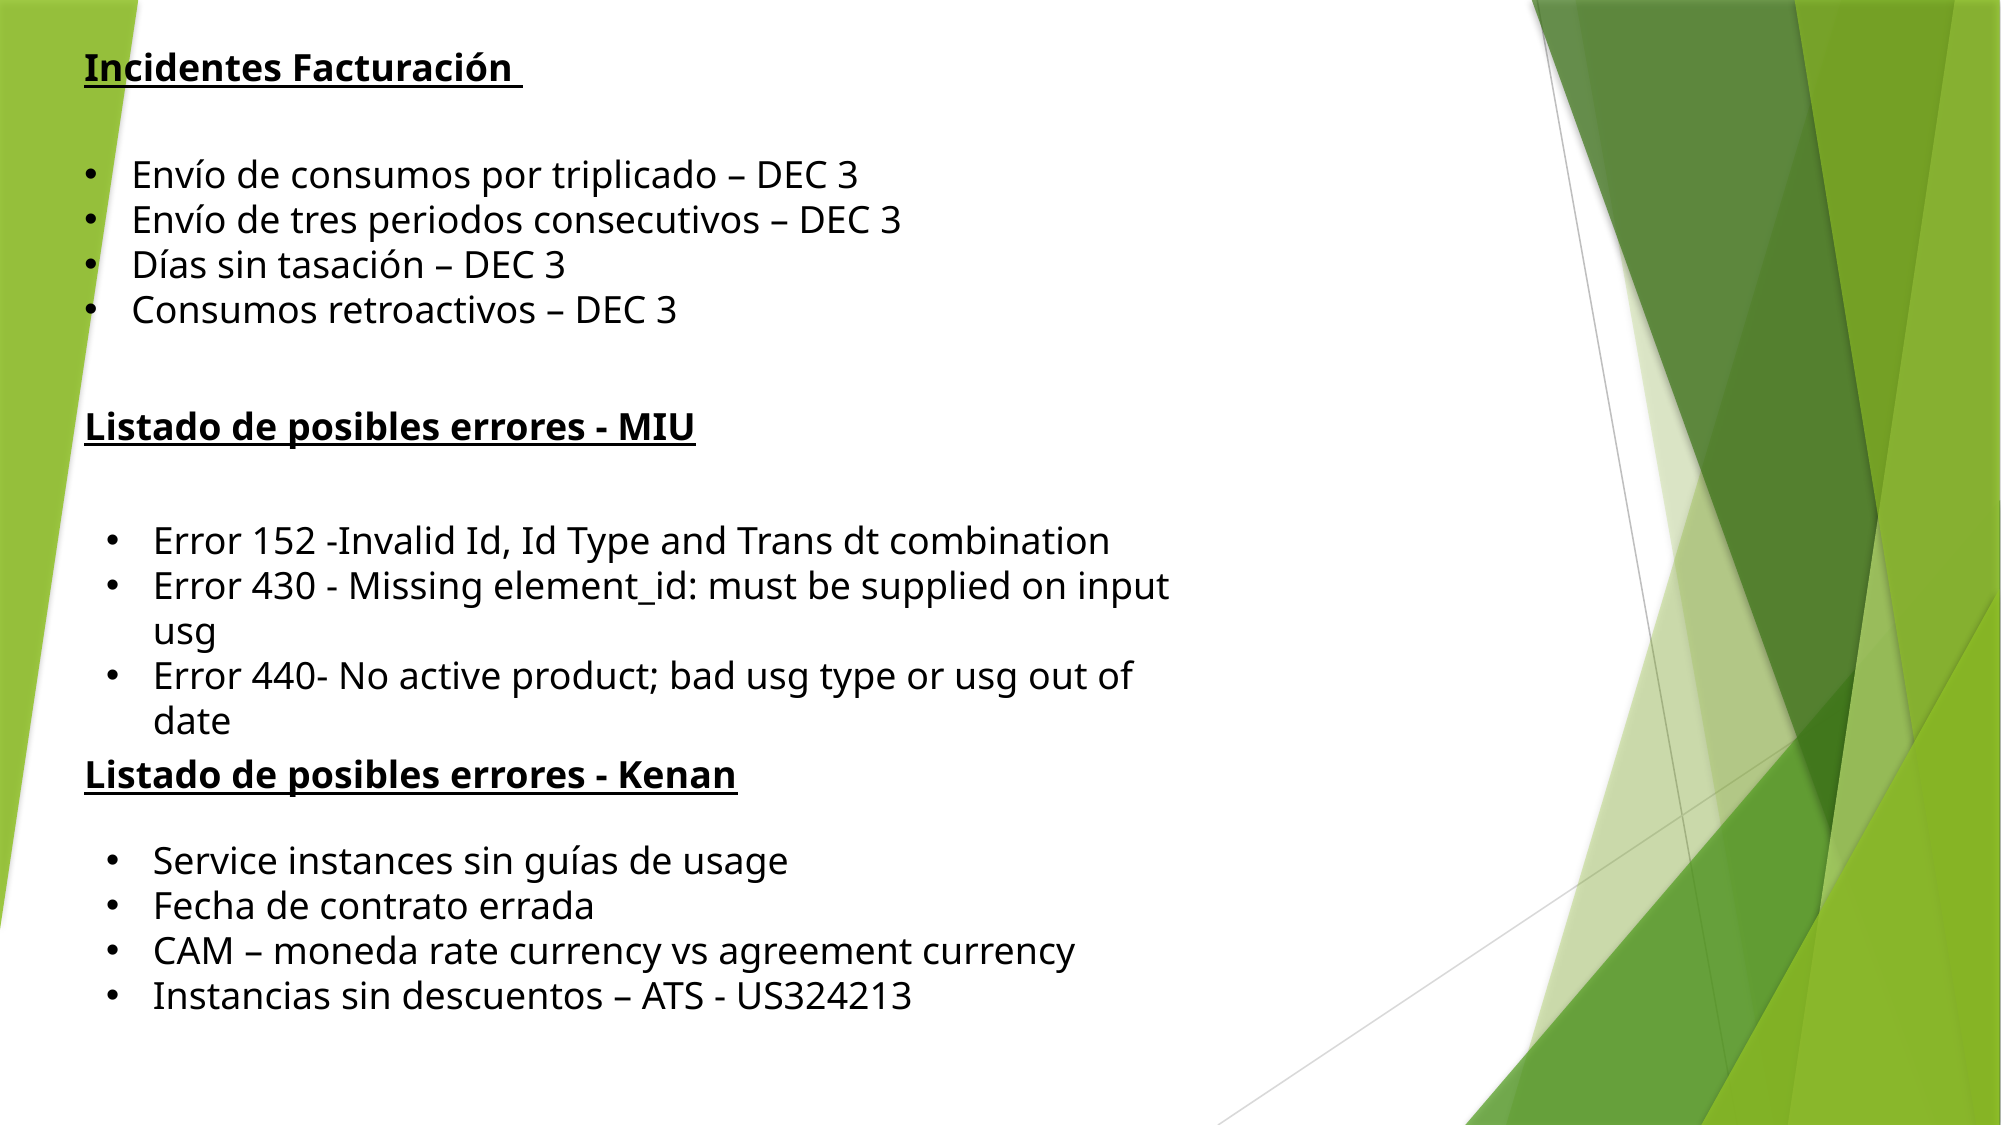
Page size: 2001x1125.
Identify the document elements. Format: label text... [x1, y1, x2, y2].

text_box Incidentes Facturación [69, 36, 922, 97]
text_box Listado de posibles errores - Kenan [69, 744, 922, 804]
text_box Listado de posibles errores - MIU [69, 395, 963, 455]
text_box Envío de consumos por triplicado – DEC 3 Envío de tres periodos consecutivos – DEC 3 Días sin tasación – DEC 3 Consumos retroactivos – DEC 3 [69, 143, 1716, 384]
text_box Service instances sin guías de usage Fecha de contrato errada CAM – moneda rate currency vs agreement currency Instancias sin descuentos – ATS - US324213 [91, 829, 1235, 1025]
text_box Error 152 -Invalid Id, Id Type and Trans dt combination Error 430 - Missing element_id: must be supplied on input usg Error 440- No active product; bad usg type or usg out of date [91, 509, 1235, 794]
